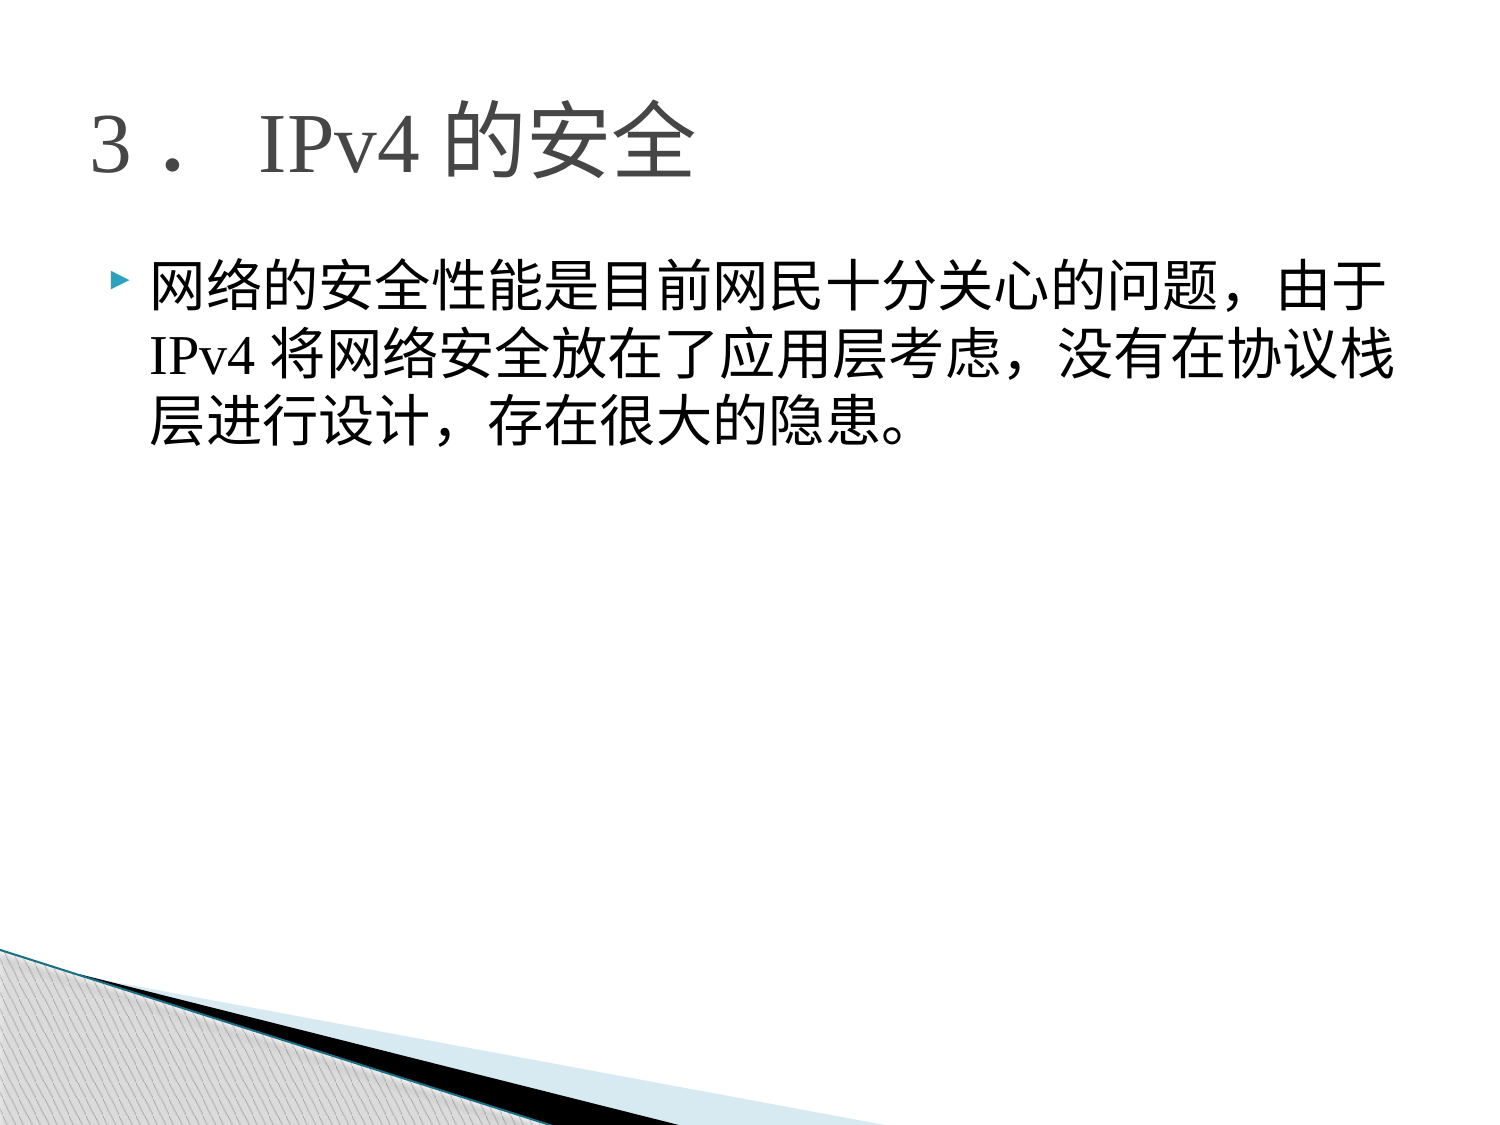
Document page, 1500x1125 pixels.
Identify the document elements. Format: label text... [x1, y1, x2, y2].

title 3．IPv4的安全 [75, 45, 1425, 233]
list 网络的安全性能是目前网民十分关心的问题，由于IPv4将网络安全放在了应用层考虑，没有在协议栈层进行设计，存在很大的隐患。 [75, 243, 1425, 986]
